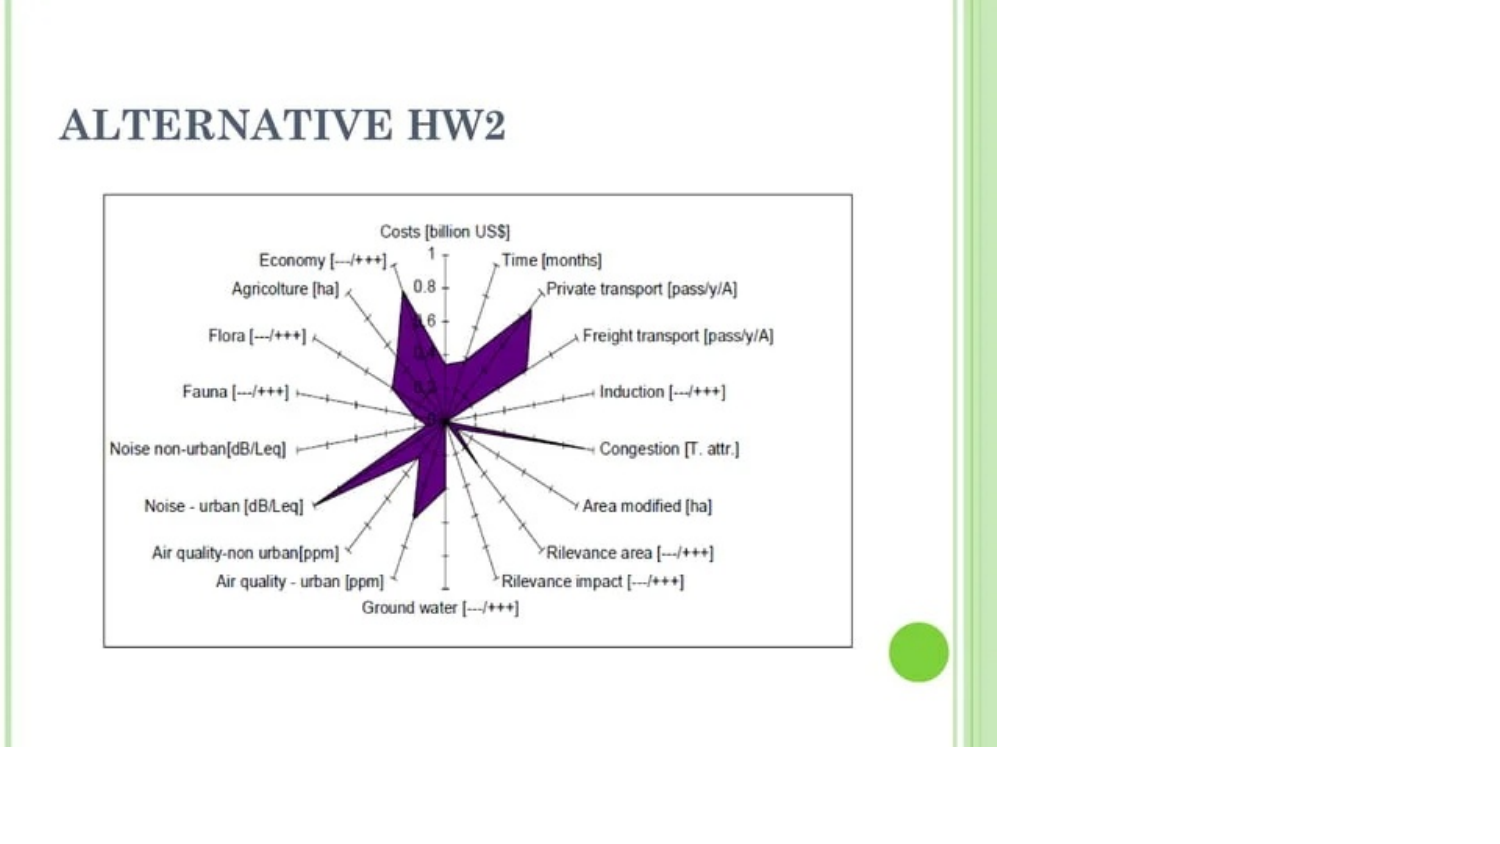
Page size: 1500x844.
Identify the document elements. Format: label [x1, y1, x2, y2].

picture [0, 0, 997, 748]
